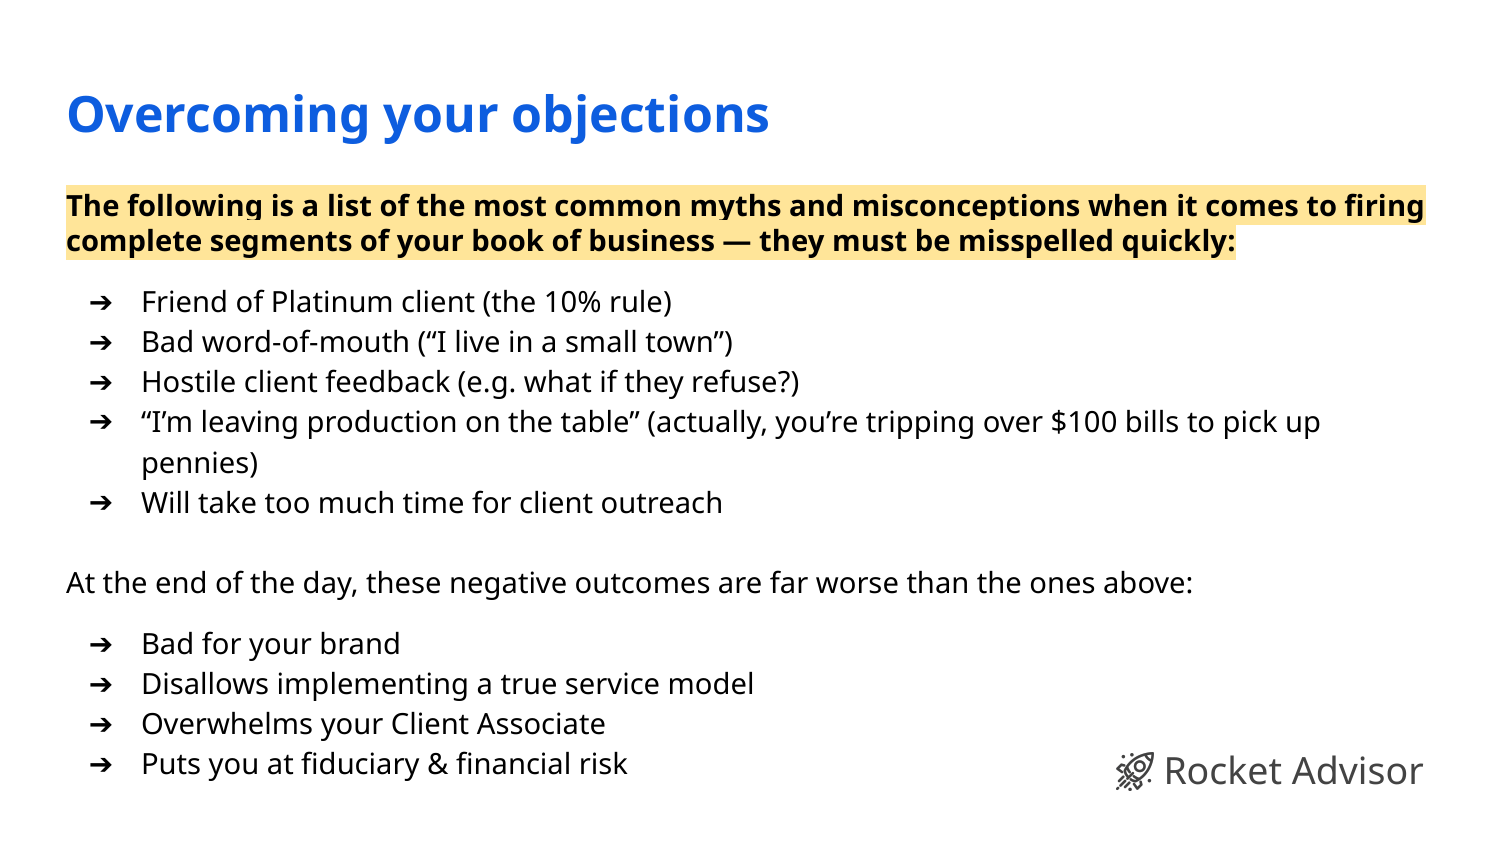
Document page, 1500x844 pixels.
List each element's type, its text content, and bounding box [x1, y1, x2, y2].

picture [1116, 752, 1154, 791]
title Overcoming your objections The following is a list of the most common myths and misconceptions when it comes to firing complete segments of your book of business — they must be misspelled quickly: Friend of Platinum client (the 10% rule) Bad word-of-mouth (“I live in a small town”) Hostile client feedback (e.g. what if they refuse?) “I’m leaving production on the table” (actually, you’re tripping over $100 bills to pick up pennies) Will take too much time for client outreach At the end of the day, these negative outcomes are far worse than the ones above: Bad for your brand Disallows implementing a true service model Overwhelms your Client Associate Puts you at fiduciary & financial risk [51, 67, 1449, 703]
text_box Rocket Advisor [1148, 731, 1500, 815]
